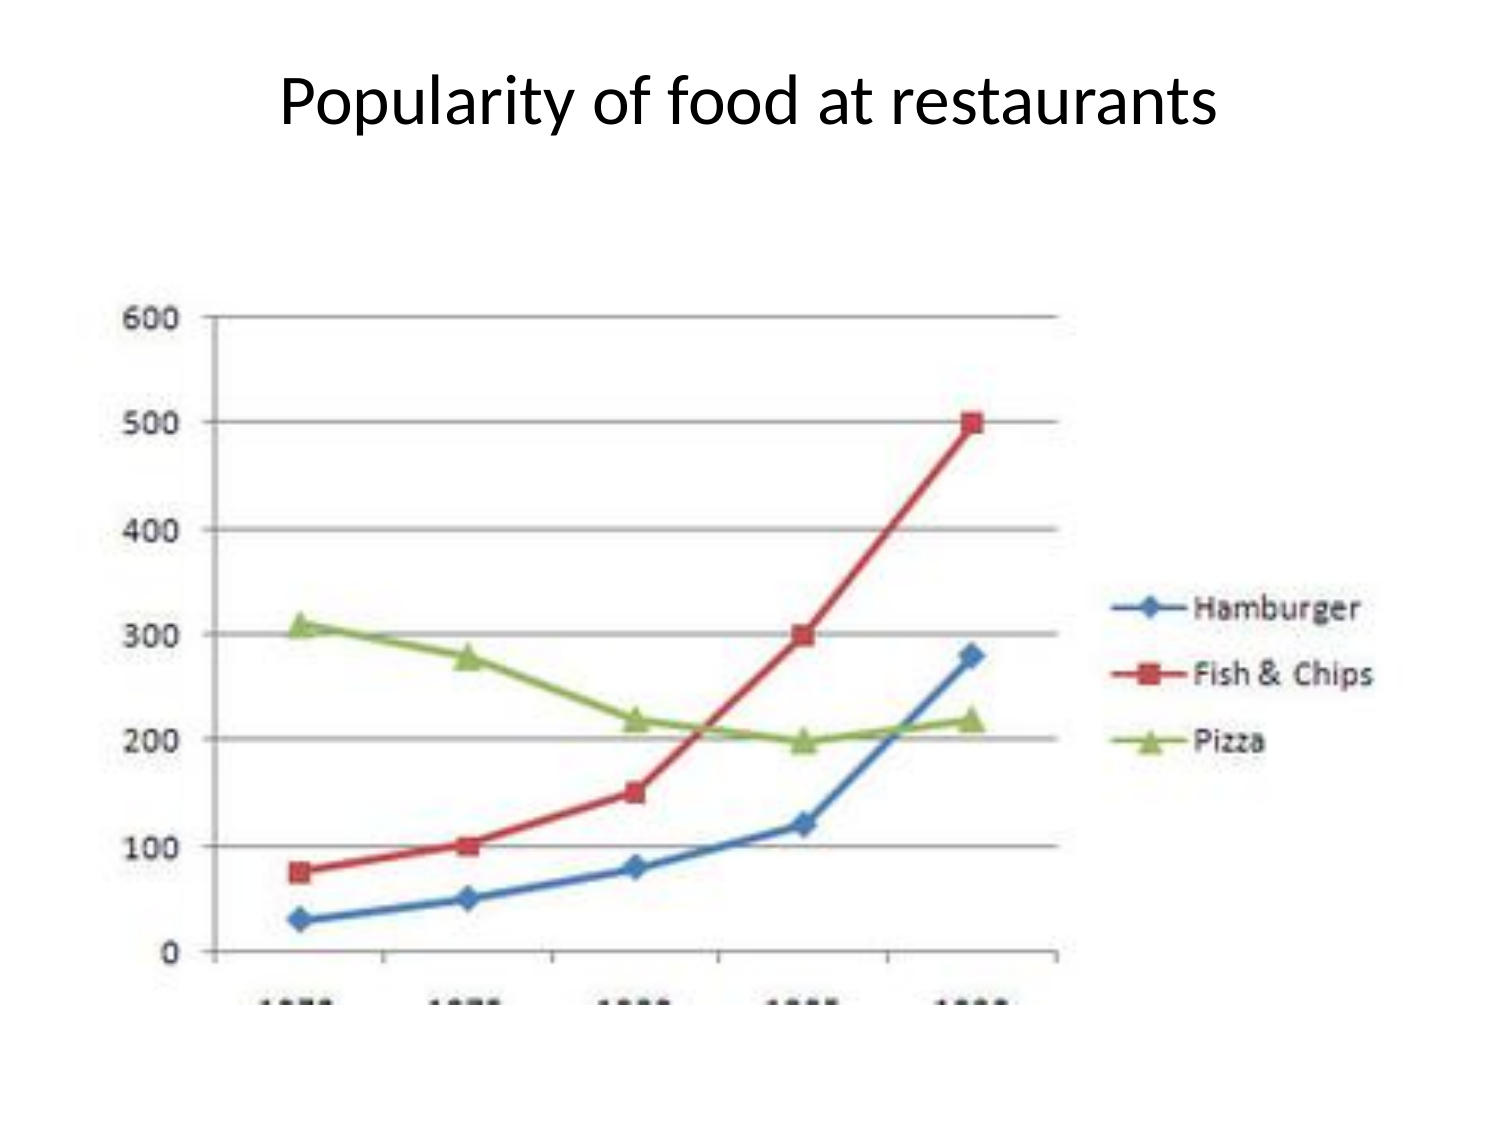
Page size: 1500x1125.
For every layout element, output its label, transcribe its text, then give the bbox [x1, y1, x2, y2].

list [74, 262, 1426, 1006]
title Popularity of food at restaurants [75, 45, 1425, 233]
